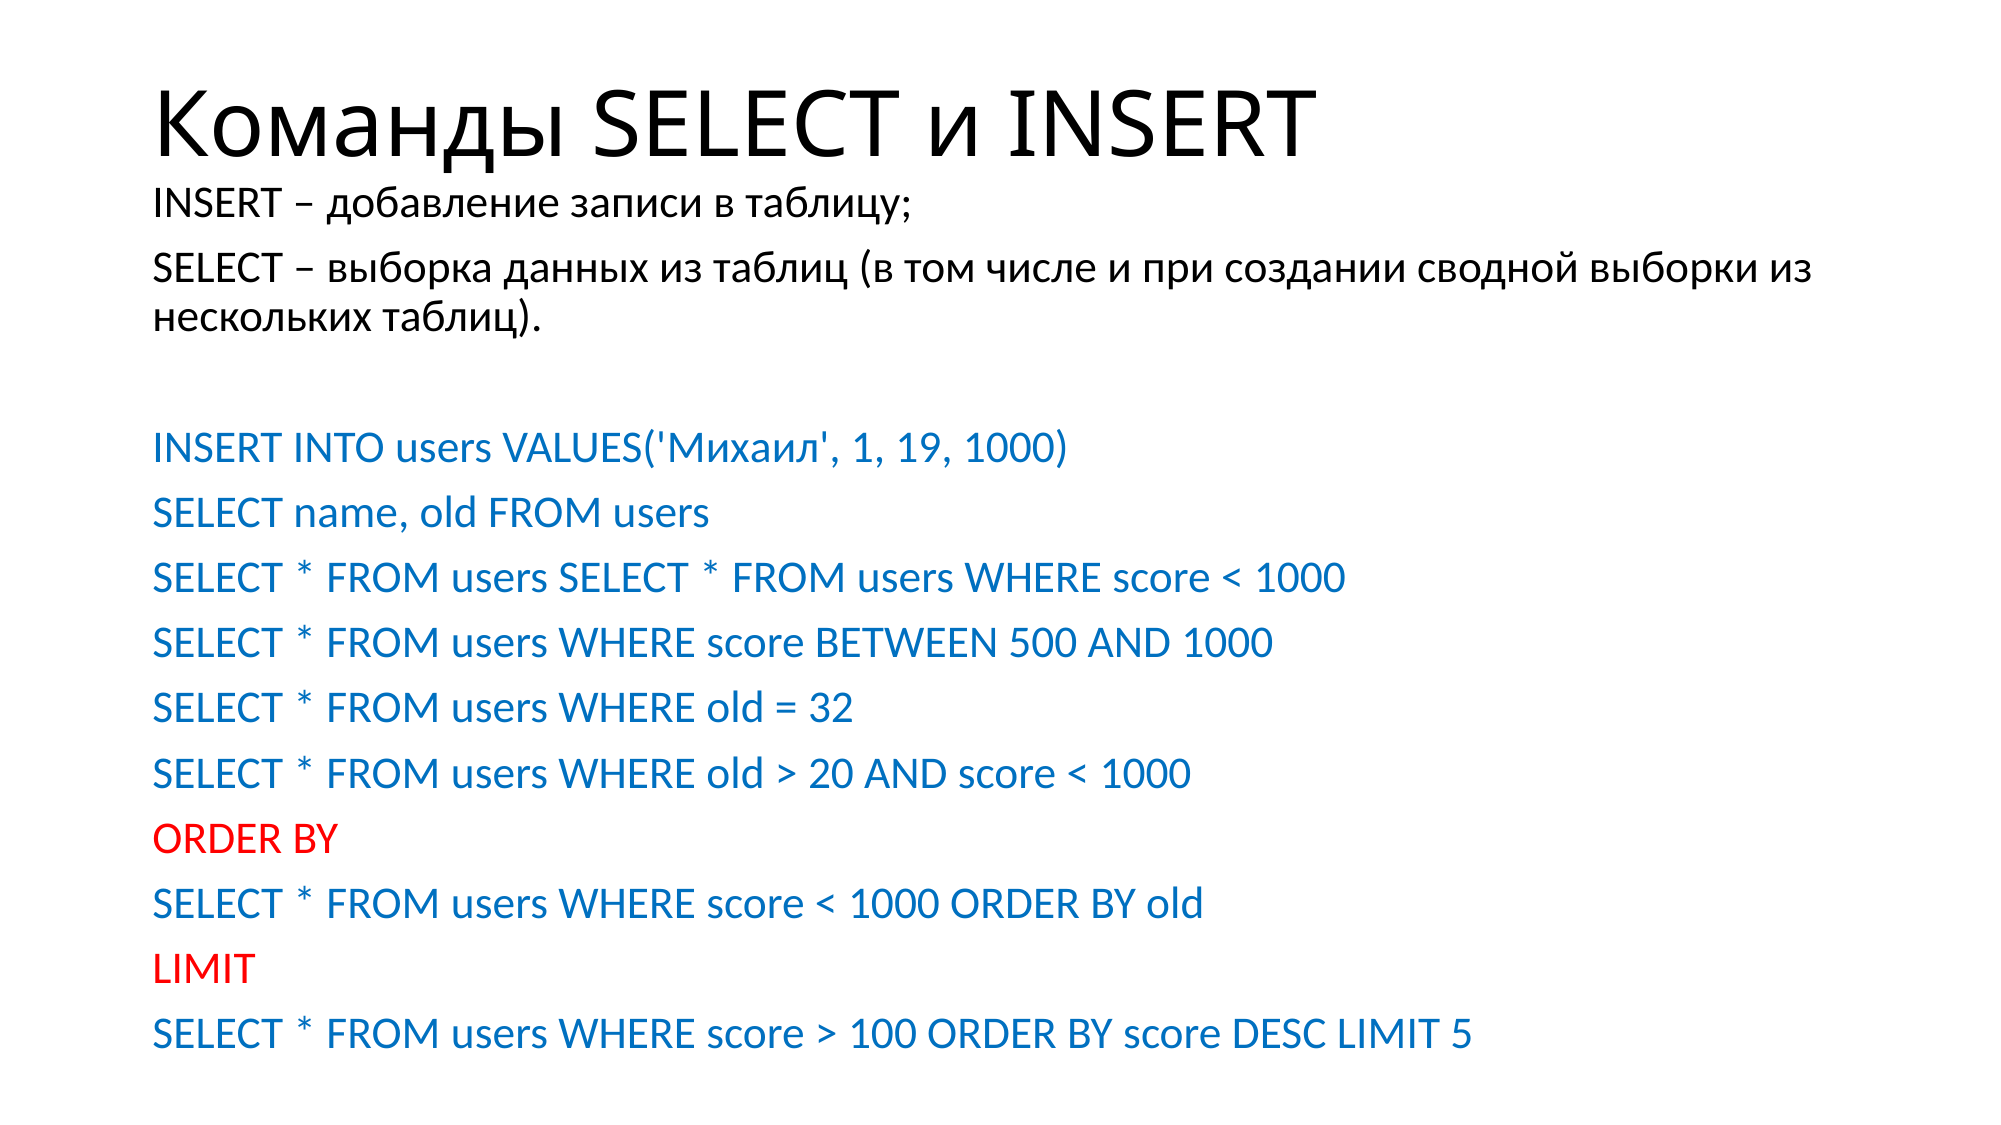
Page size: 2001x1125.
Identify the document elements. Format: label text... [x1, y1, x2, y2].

list INSERT – добавление записи в таблицу; SELECT – выборка данных из таблиц (в том числе и при создании сводной выборки из нескольких таблиц). INSERT INTO users VALUES('Михаил', 1, 19, 1000) SELECT name, old FROM users SELECT * FROM users SELECT * FROM users WHERE score < 1000 SELECT * FROM users WHERE score BETWEEN 500 AND 1000 SELECT * FROM users WHERE old = 32 SELECT * FROM users WHERE old > 20 AND score < 1000 ORDER BY SELECT * FROM users WHERE score < 1000 ORDER BY old LIMIT SELECT * FROM users WHERE score > 100 ORDER BY score DESC LIMIT 5 [137, 171, 1863, 1074]
title Команды SELECT и INSERT [137, 59, 1863, 171]
